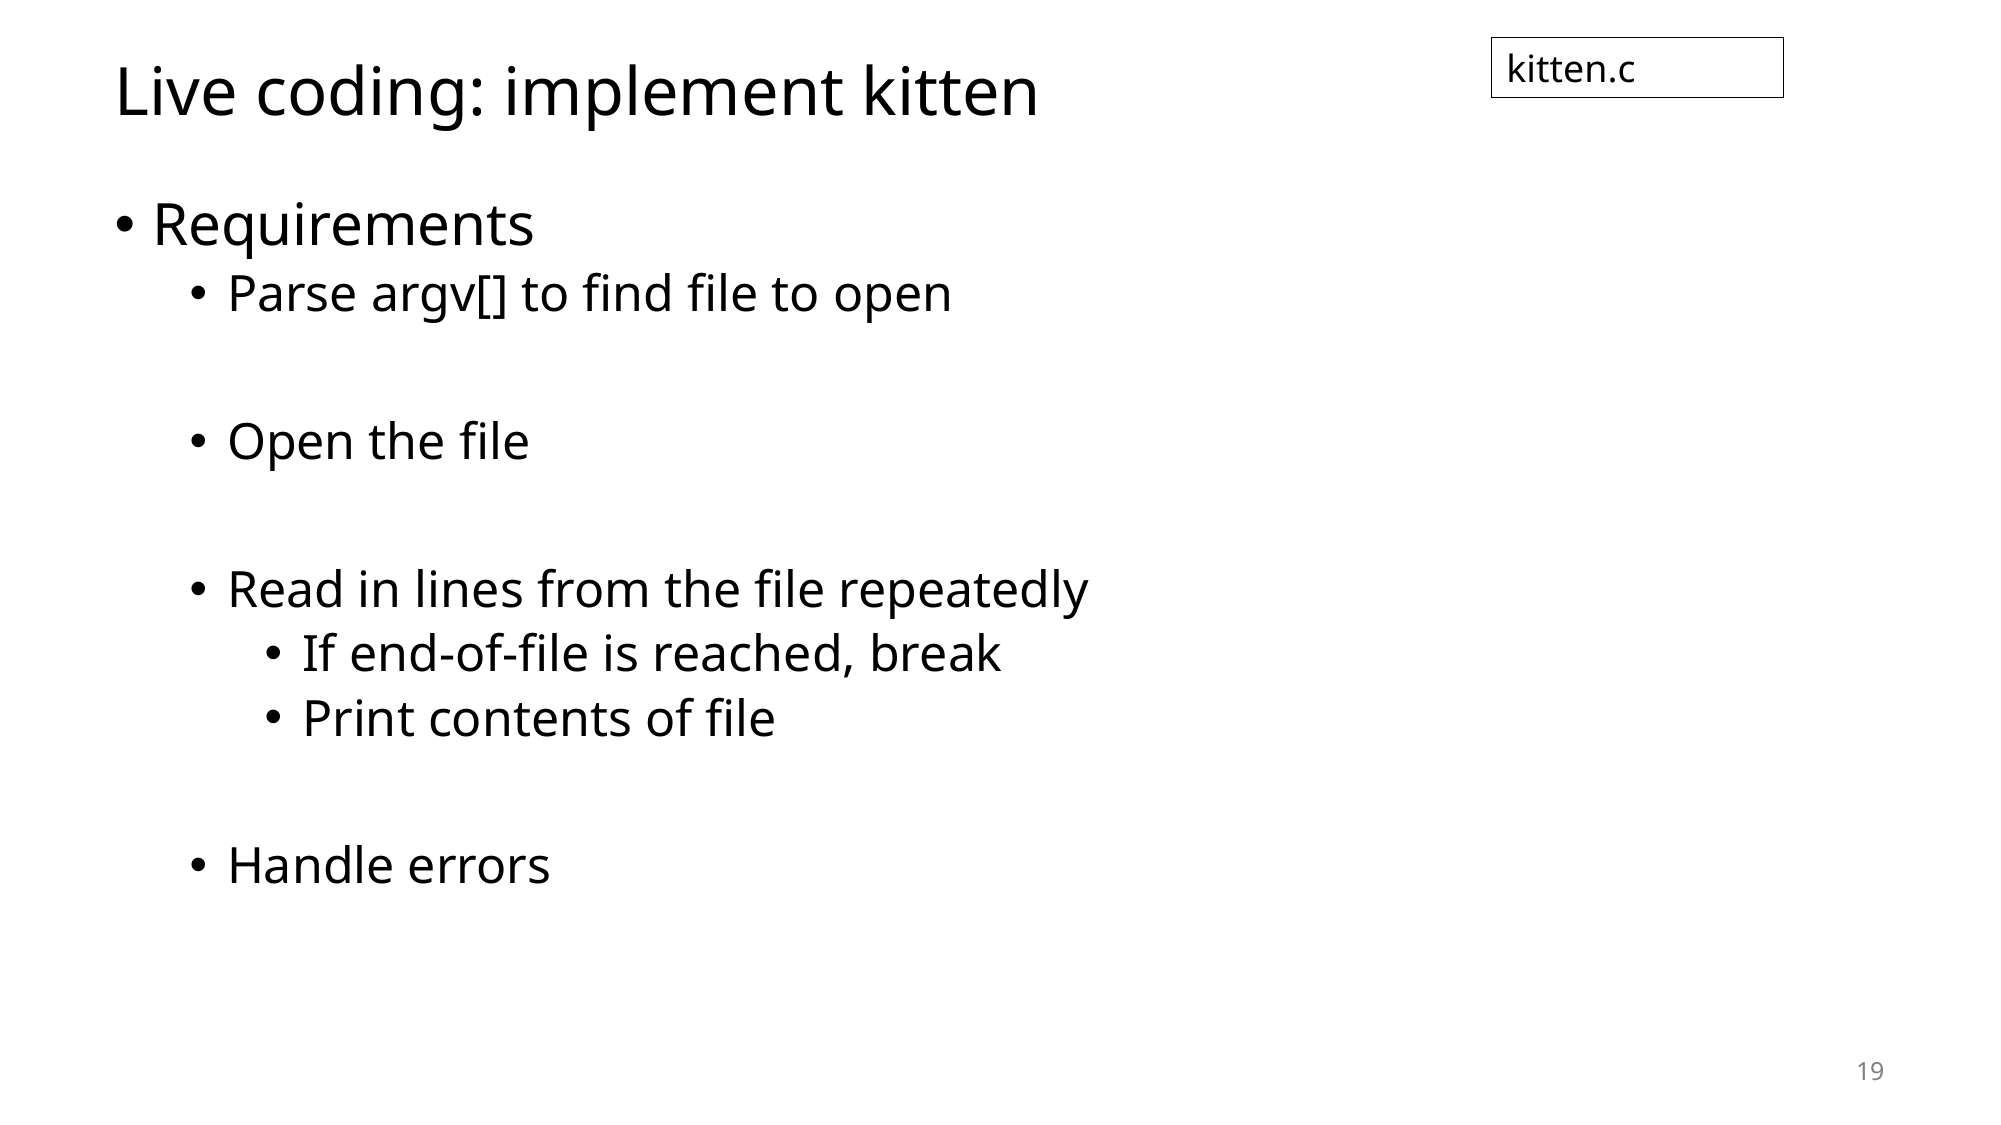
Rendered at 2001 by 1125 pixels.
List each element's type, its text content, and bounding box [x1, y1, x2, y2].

text_box kitten.c [1491, 37, 1784, 98]
title Live coding: implement kitten [99, 37, 1900, 150]
slide_number 19 [1749, 1042, 1900, 1103]
list Requirements Parse argv[] to find file to open Open the file Read in lines from the file repeatedly If end-of-file is reached, break Print contents of file Handle errors [99, 187, 1900, 1013]
